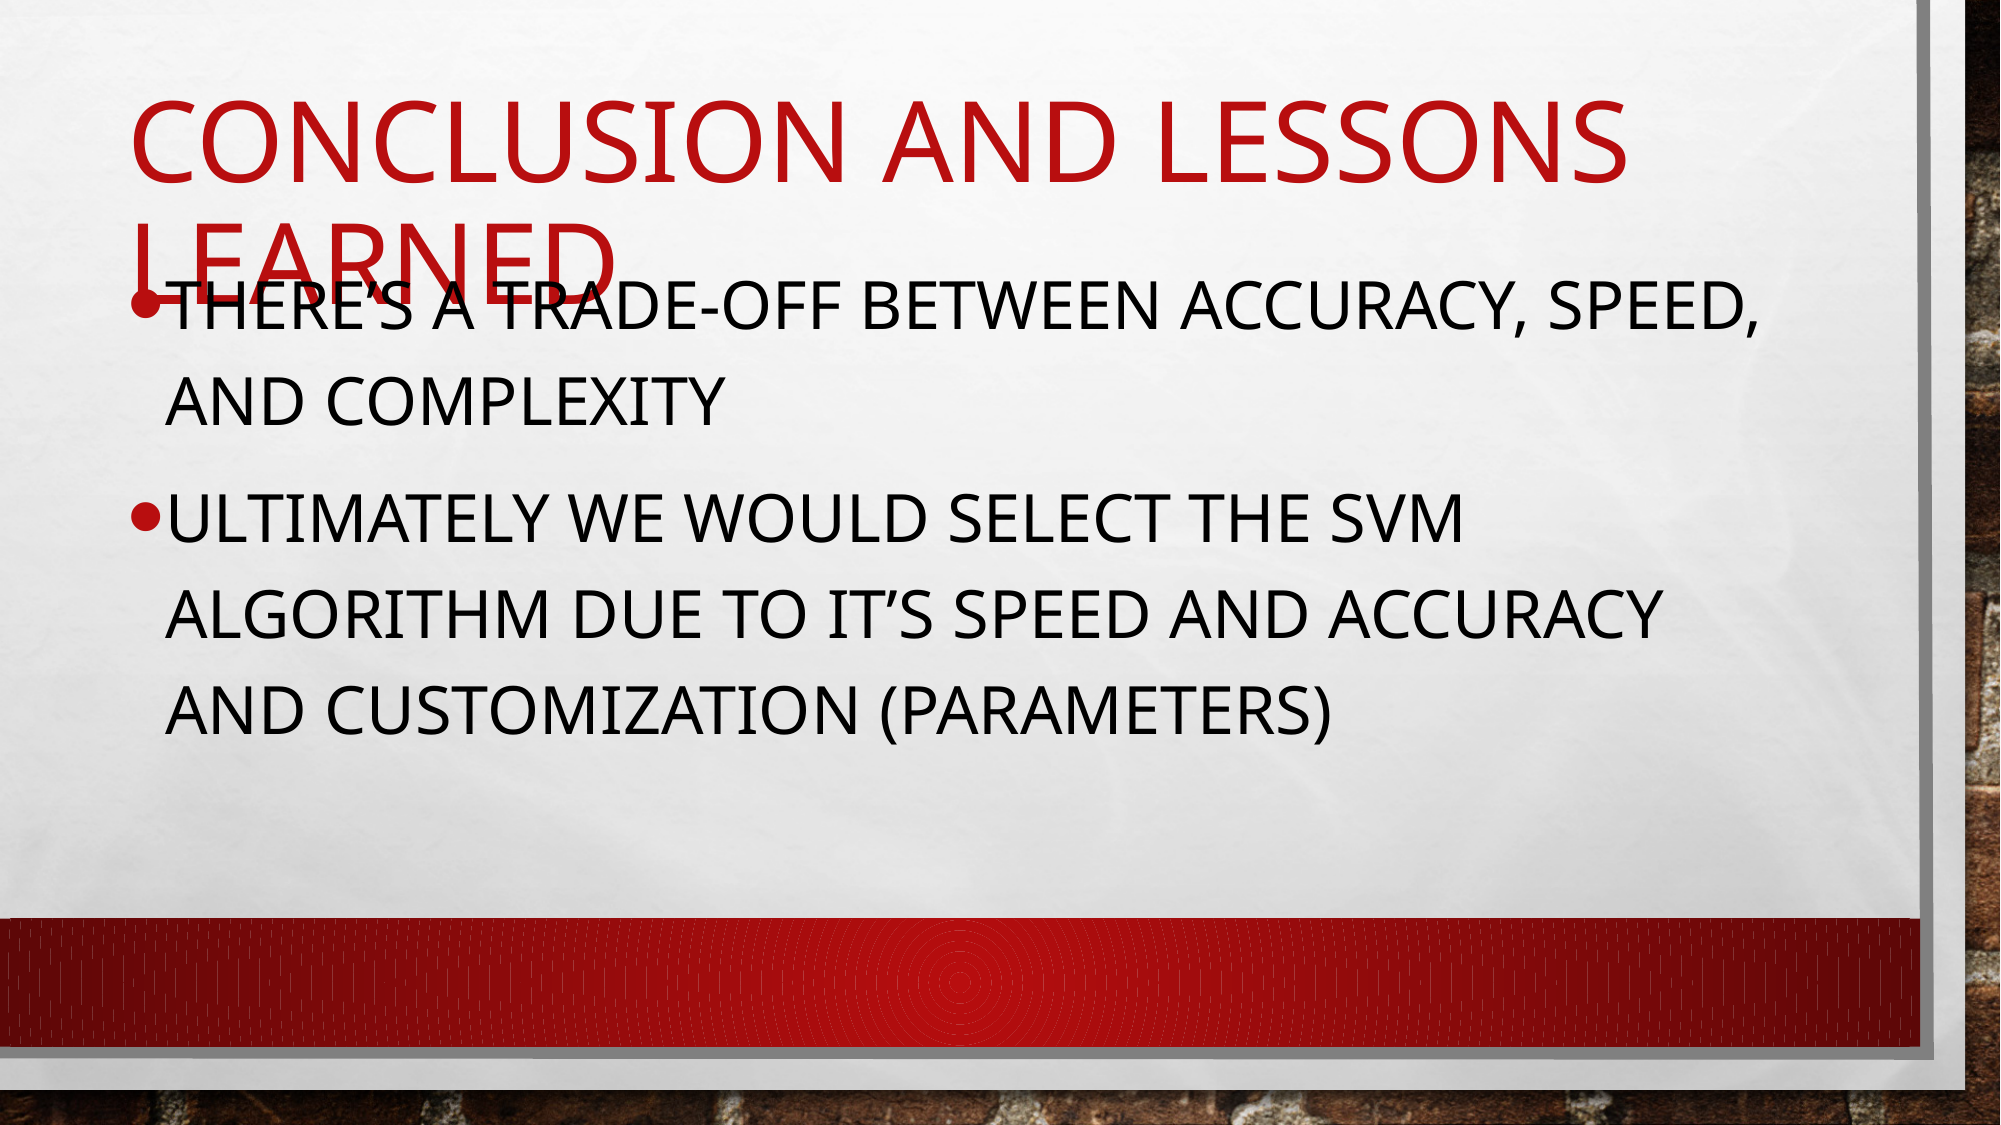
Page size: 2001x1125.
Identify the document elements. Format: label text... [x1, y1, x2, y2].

title Conclusion and Lessons Learned [112, 112, 1818, 225]
picture [0, 0, 2000, 1125]
list there’s a trade-off between accuracy, speed, and complexity Ultimately we would select the SVM algorithm due to it’s speed and accuracy and customization (parameters) [112, 225, 1818, 769]
